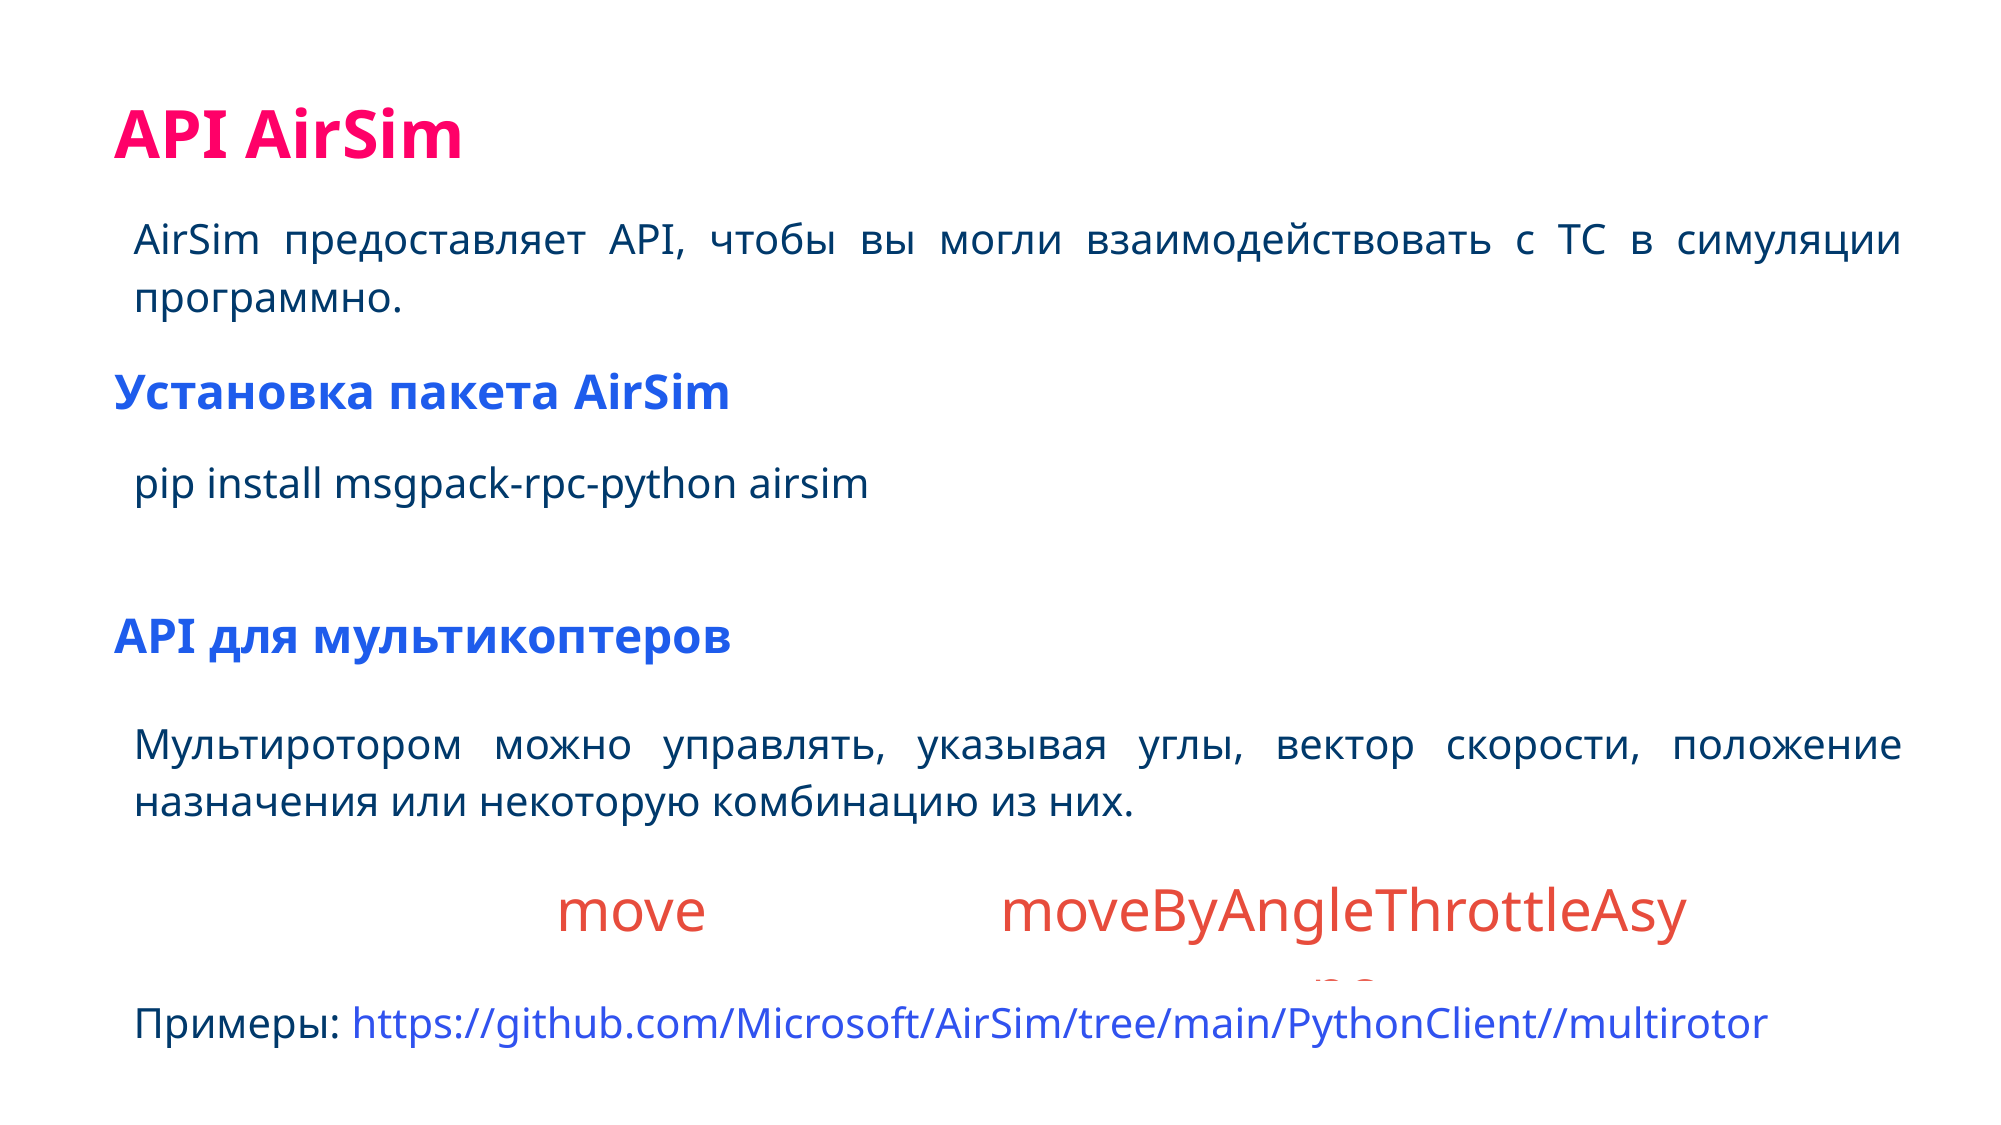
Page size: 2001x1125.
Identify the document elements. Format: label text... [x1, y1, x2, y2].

text_box moveByAngleThrottleAsync [952, 853, 1716, 979]
text_box Установка пакета AirSim [99, 345, 1219, 440]
text_box API для мультикоптеров [99, 589, 1219, 687]
text_box Мультиротором можно управлять, указывая углы, вектор скорости, положение назначения или некоторую комбинацию из них. [98, 701, 1920, 881]
text_box Примеры: https://github.com/Microsoft/AirSim/tree/main/PythonClient//multirotor [98, 979, 1920, 1125]
text_box move [389, 853, 855, 979]
text_box AirSim предоставляет API, чтобы вы могли взаимодействовать с ТС в симуляции программно. [98, 196, 1920, 376]
text_box pip install msgpack-rpc-python airsim [98, 440, 1920, 620]
text_box API AirSim [99, 93, 1753, 182]
